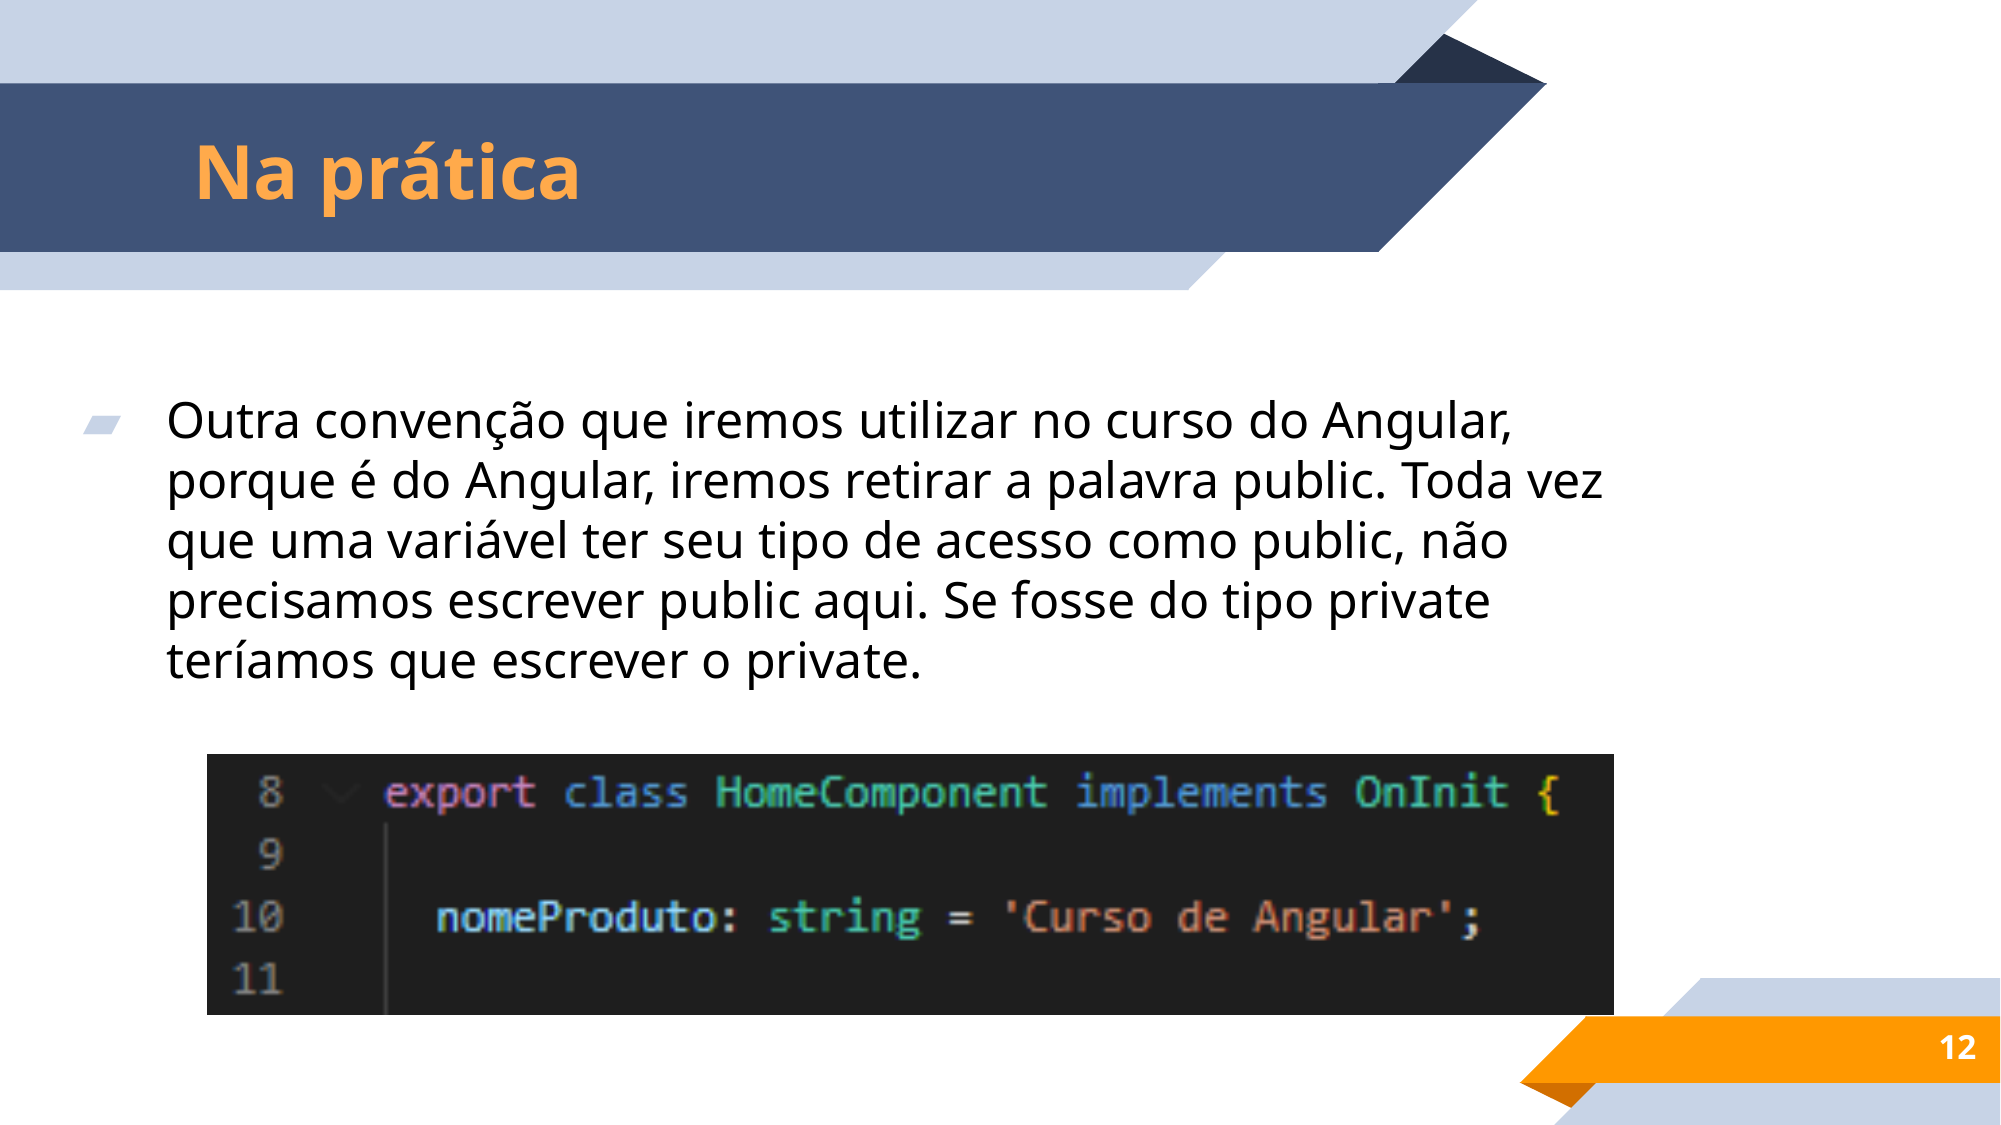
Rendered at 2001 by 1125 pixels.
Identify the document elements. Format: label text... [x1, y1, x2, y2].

slide_number 12 [1666, 1014, 1992, 1084]
title Na prática [178, 85, 1380, 254]
list Outra convenção que iremos utilizar no curso do Angular, porque é do Angular, iremos retirar a palavra public. Toda vez que uma variável ter seu tipo de acesso como public, não precisamos escrever public aqui. Se fosse do tipo private teríamos que escrever o private. [51, 411, 1713, 832]
picture [206, 754, 1614, 1015]
